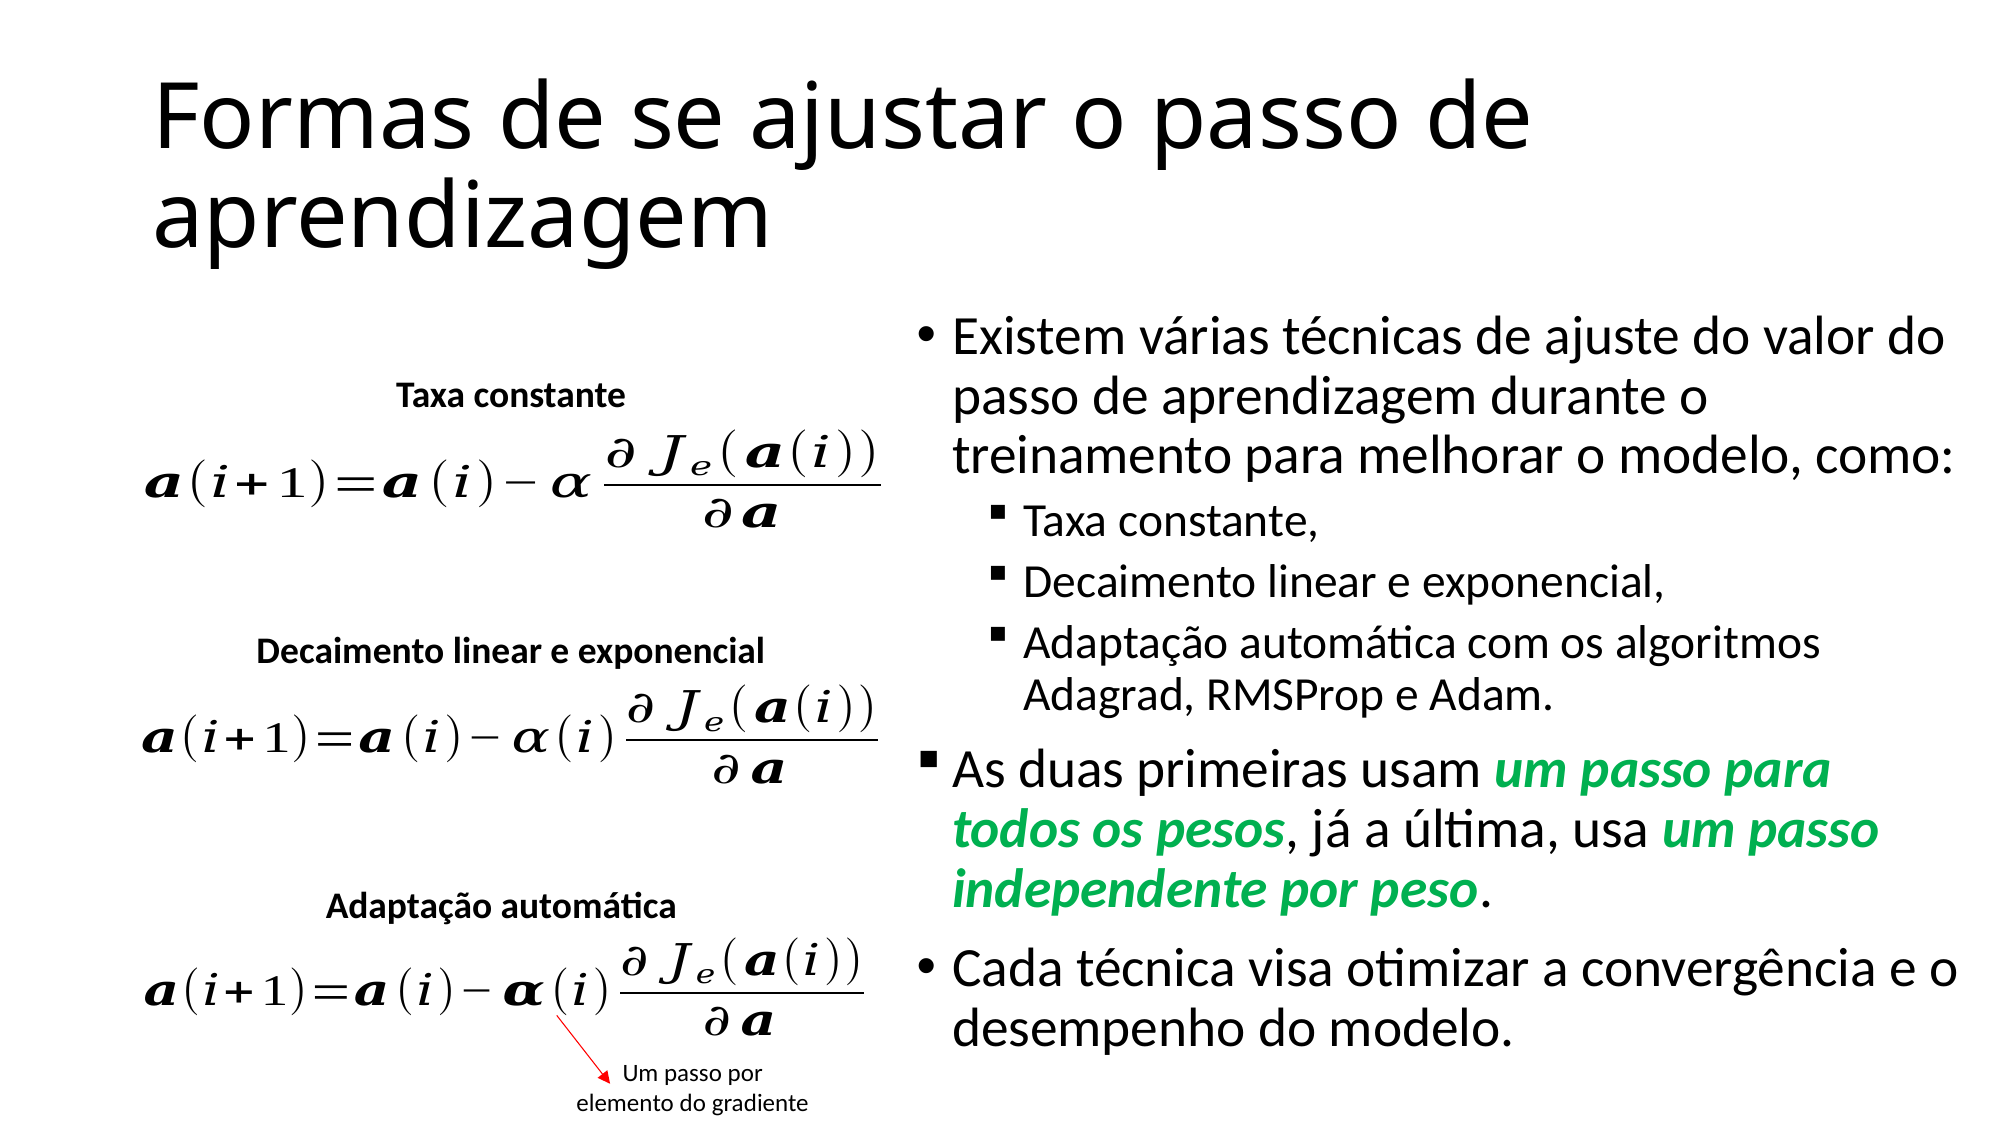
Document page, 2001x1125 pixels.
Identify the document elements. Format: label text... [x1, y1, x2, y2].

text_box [556, 1015, 611, 1084]
text_box Decaimento linear e exponencial [140, 618, 883, 679]
list Existem várias técnicas de ajuste do valor do passo de aprendizagem durante o treinamento para melhorar o modelo, como: Taxa constante, Decaimento linear e exponencial, Adaptação automática com os algoritmos Adagrad, RMSProp e Adam. As duas primeiras usam um passo para todos os pesos, já a última, usa um passo independente por peso. Cada técnica visa otimizar a convergência e o desempenho do modelo. [901, 299, 1979, 1125]
text_box Adaptação automática [140, 873, 863, 934]
text_box Taxa constante [140, 362, 883, 422]
title Formas de se ajustar o passo de aprendizagem [137, 59, 1863, 278]
text_box Um passo por elemento do gradiente [556, 1049, 830, 1124]
